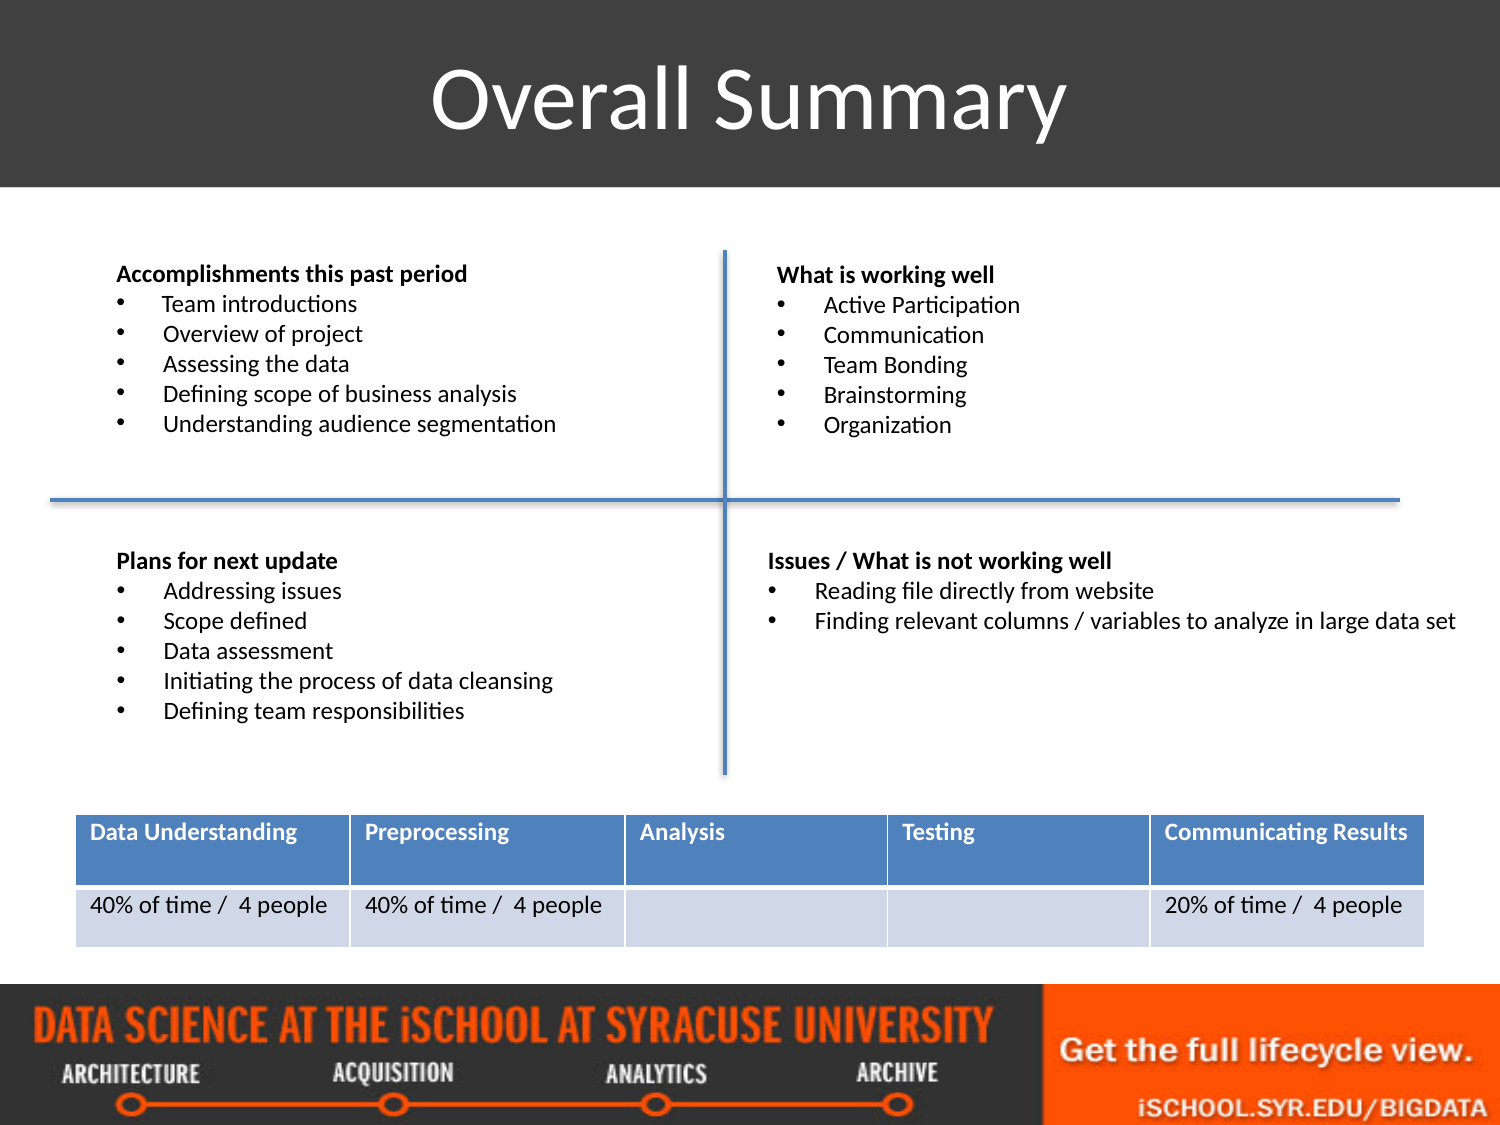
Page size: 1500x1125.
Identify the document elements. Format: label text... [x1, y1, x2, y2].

table_header Testing [888, 815, 1149, 885]
table_cell 20% of time / 4 people [1151, 890, 1424, 947]
picture [0, 984, 1500, 1125]
text_box Issues / What is not working well Reading file directly from website Finding relevant columns / variables to analyze in large data set [753, 537, 1473, 672]
table_header Preprocessing [351, 815, 624, 885]
text_box What is working well Active Participation Communication Team Bonding Brainstorming Organization [762, 251, 1037, 446]
table_header Analysis [626, 815, 887, 885]
table_cell 40% of time / 4 people [351, 890, 624, 947]
title Overall Summary [0, 0, 1500, 188]
text_box Plans for next update Addressing issues Scope defined Data assessment Initiating the process of data cleansing Defining team responsibilities [101, 537, 569, 762]
table_cell [626, 890, 887, 947]
table_cell 40% of time / 4 people [76, 890, 349, 947]
table_header Communicating Results [1151, 815, 1424, 885]
text_box Accomplishments this past period Team introductions Overview of project Assessing the data Defining scope of business analysis Understanding audience segmentation [101, 249, 573, 445]
table_cell [888, 890, 1149, 947]
table_header Data Understanding [76, 815, 349, 885]
